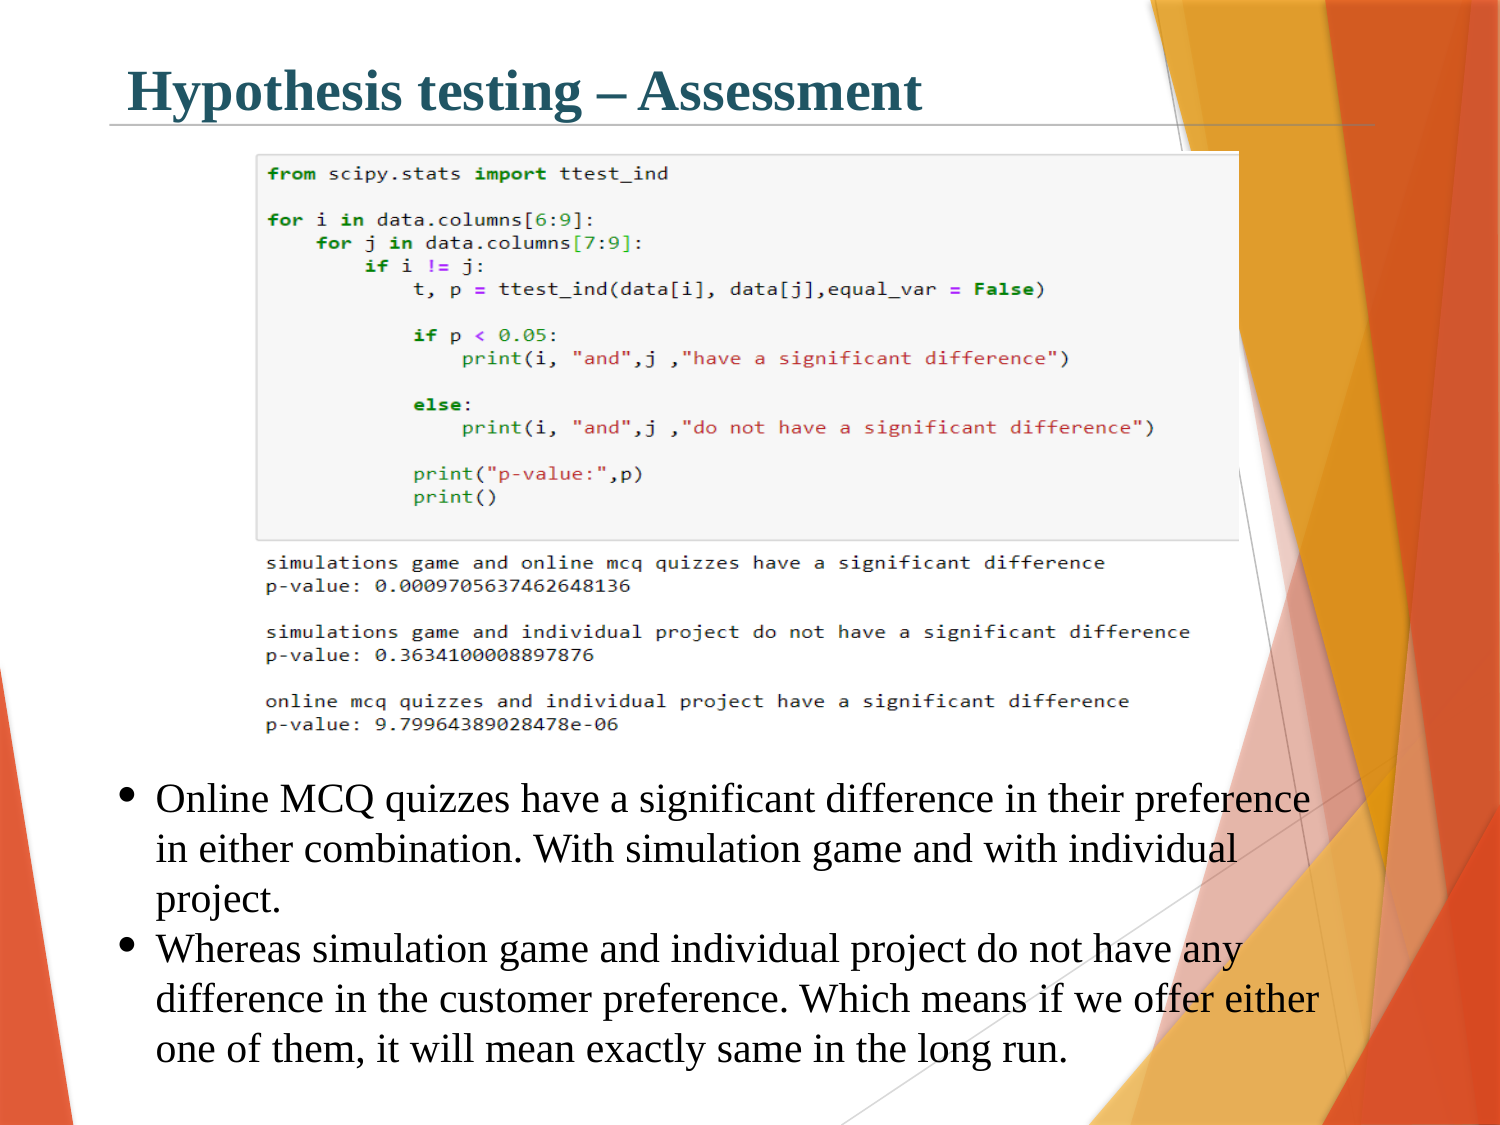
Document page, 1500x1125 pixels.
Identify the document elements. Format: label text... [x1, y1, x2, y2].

text_box Online MCQ quizzes have a significant difference in their preference in either combination. With simulation game and with individual project. Whereas simulation game and individual project do not have any difference in the customer preference. Which means if we offer either one of them, it will mean exactly same in the long run. [101, 718, 1352, 1046]
text_box Hypothesis testing – Assessment [112, 0, 1363, 123]
picture [244, 151, 1240, 750]
text_box [101, 1046, 1352, 1110]
